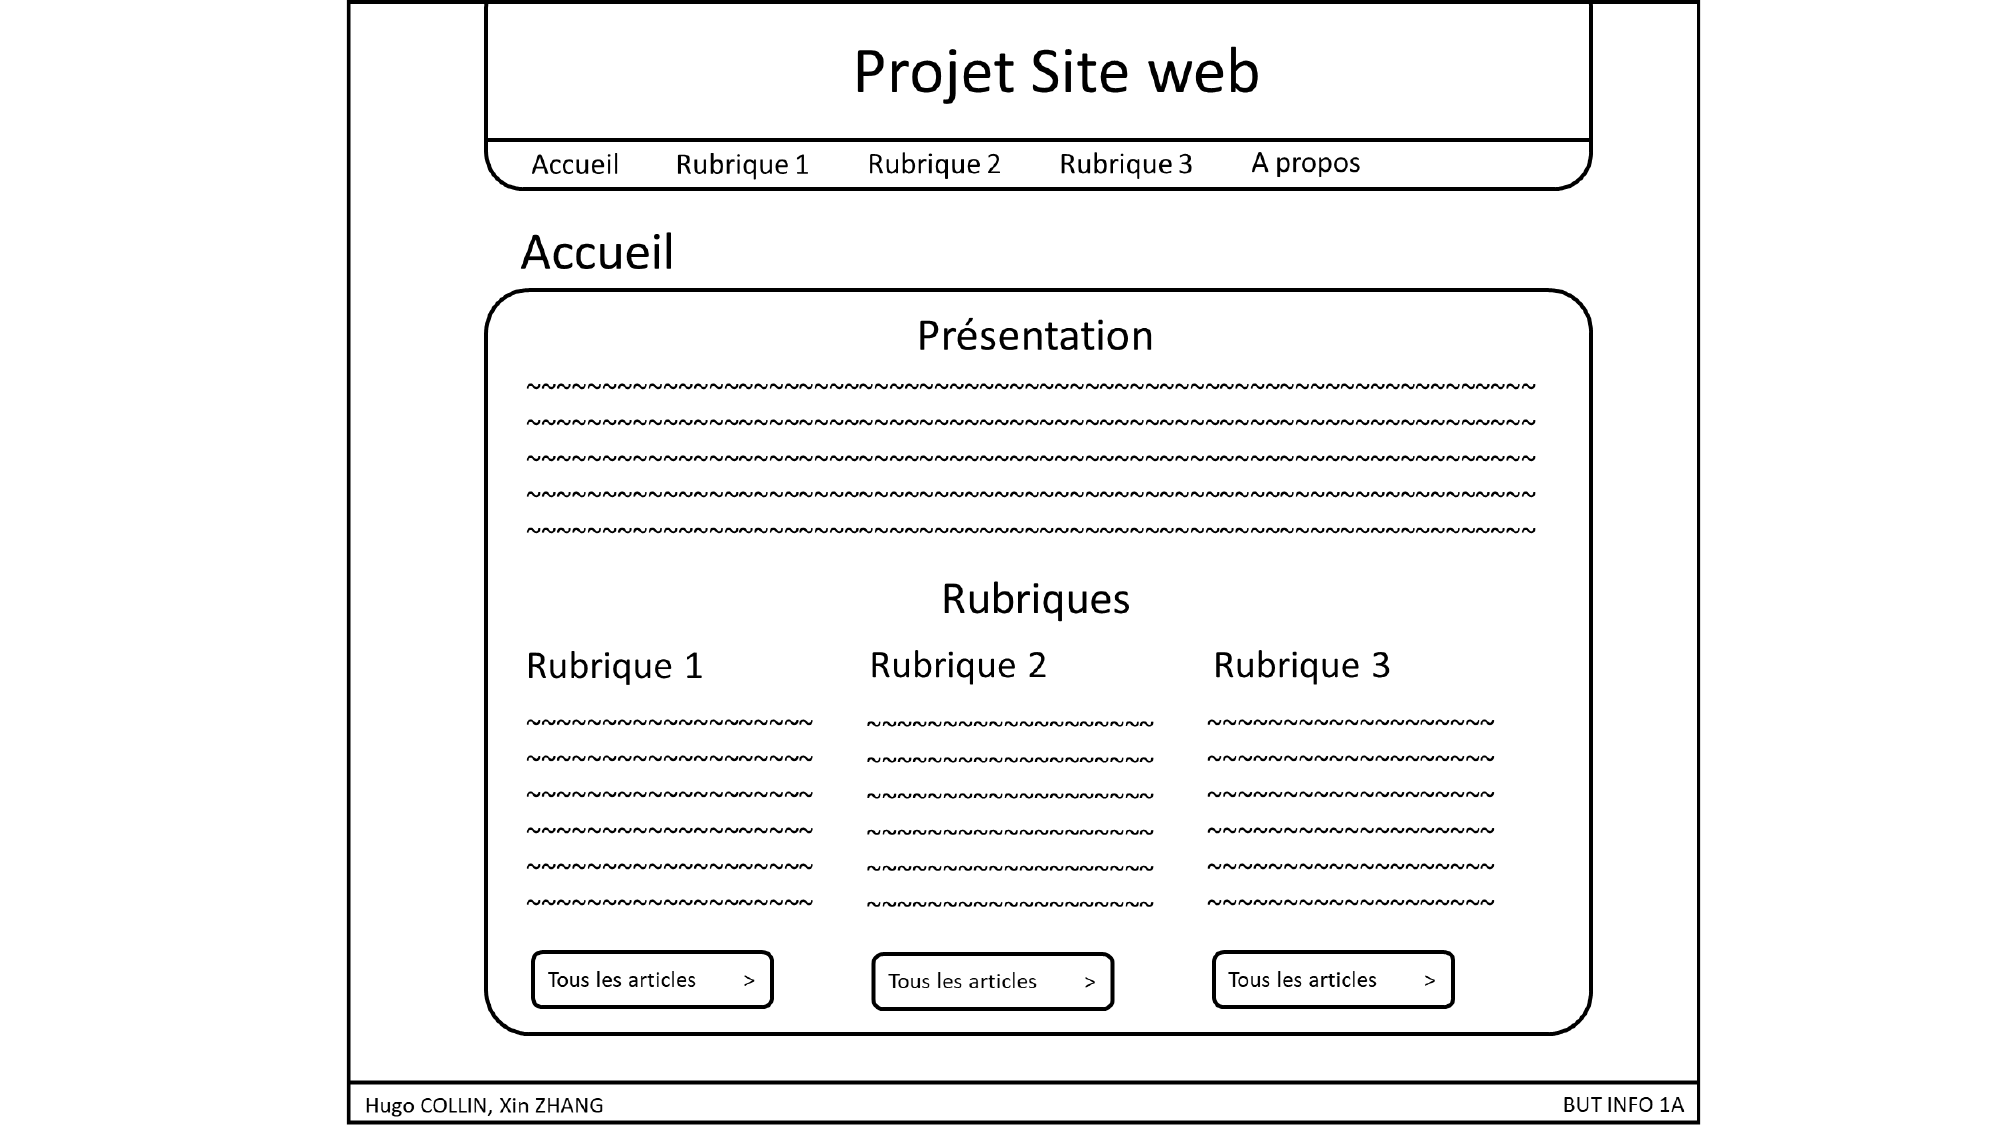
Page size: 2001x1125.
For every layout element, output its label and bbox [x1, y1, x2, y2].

picture [346, 0, 1701, 1125]
